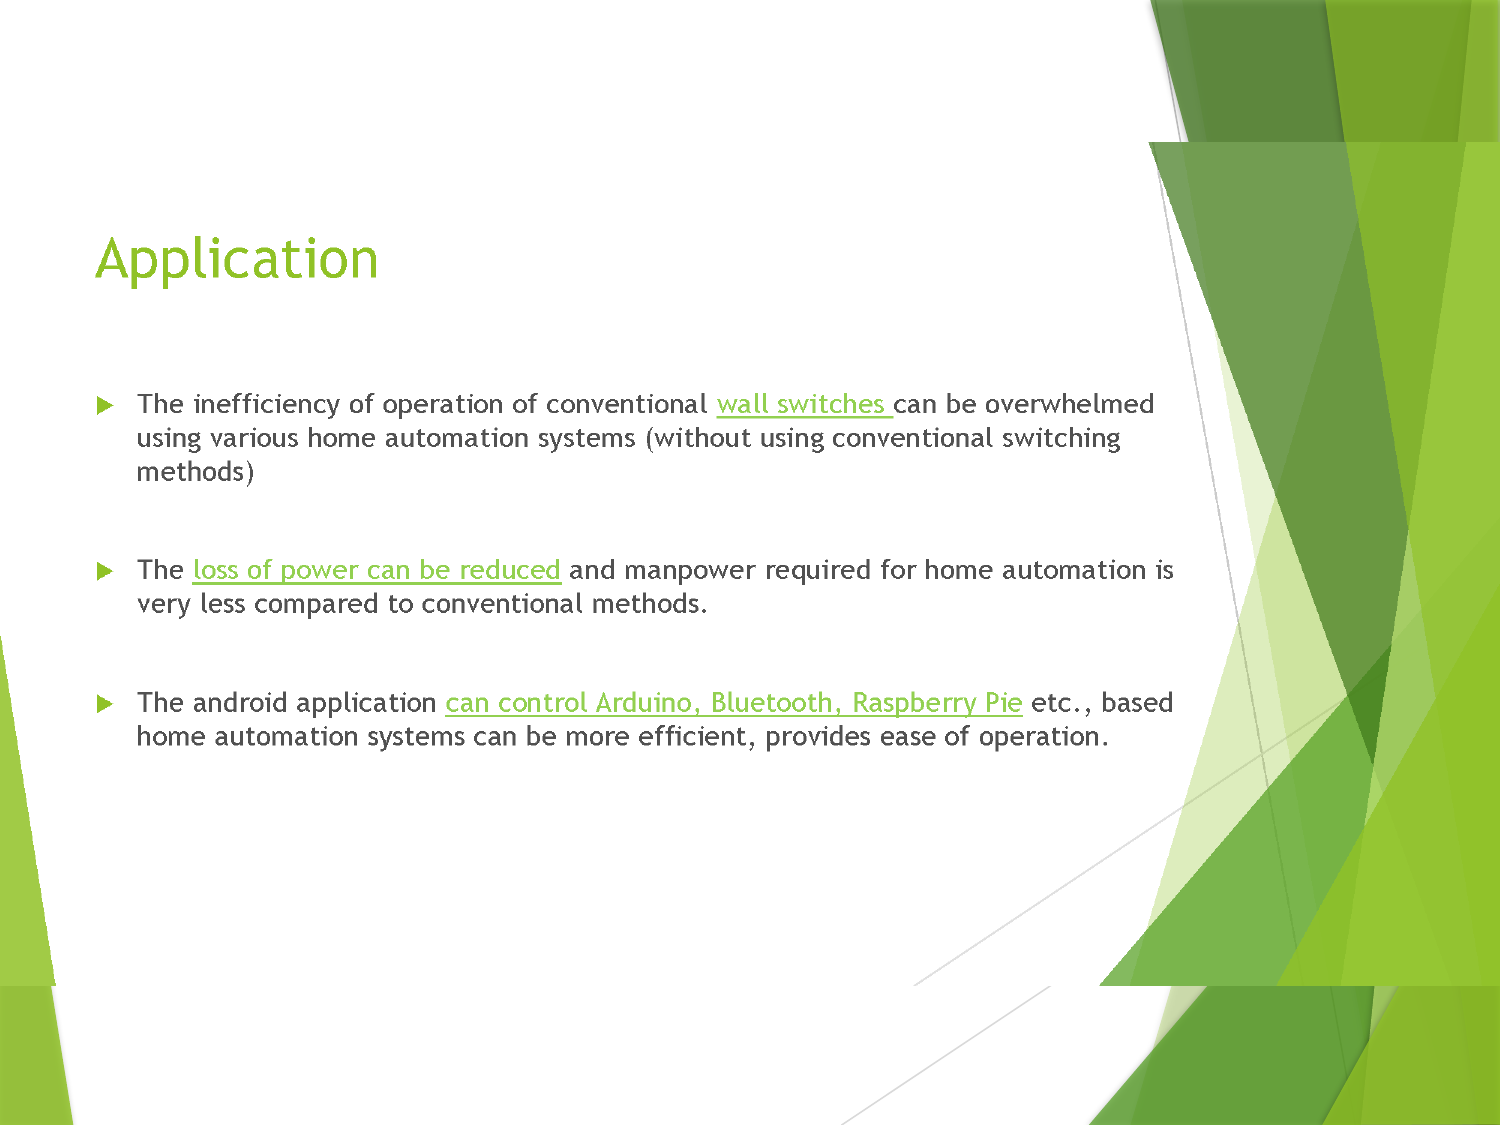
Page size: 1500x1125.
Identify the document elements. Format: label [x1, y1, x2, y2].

picture [0, 141, 1500, 987]
